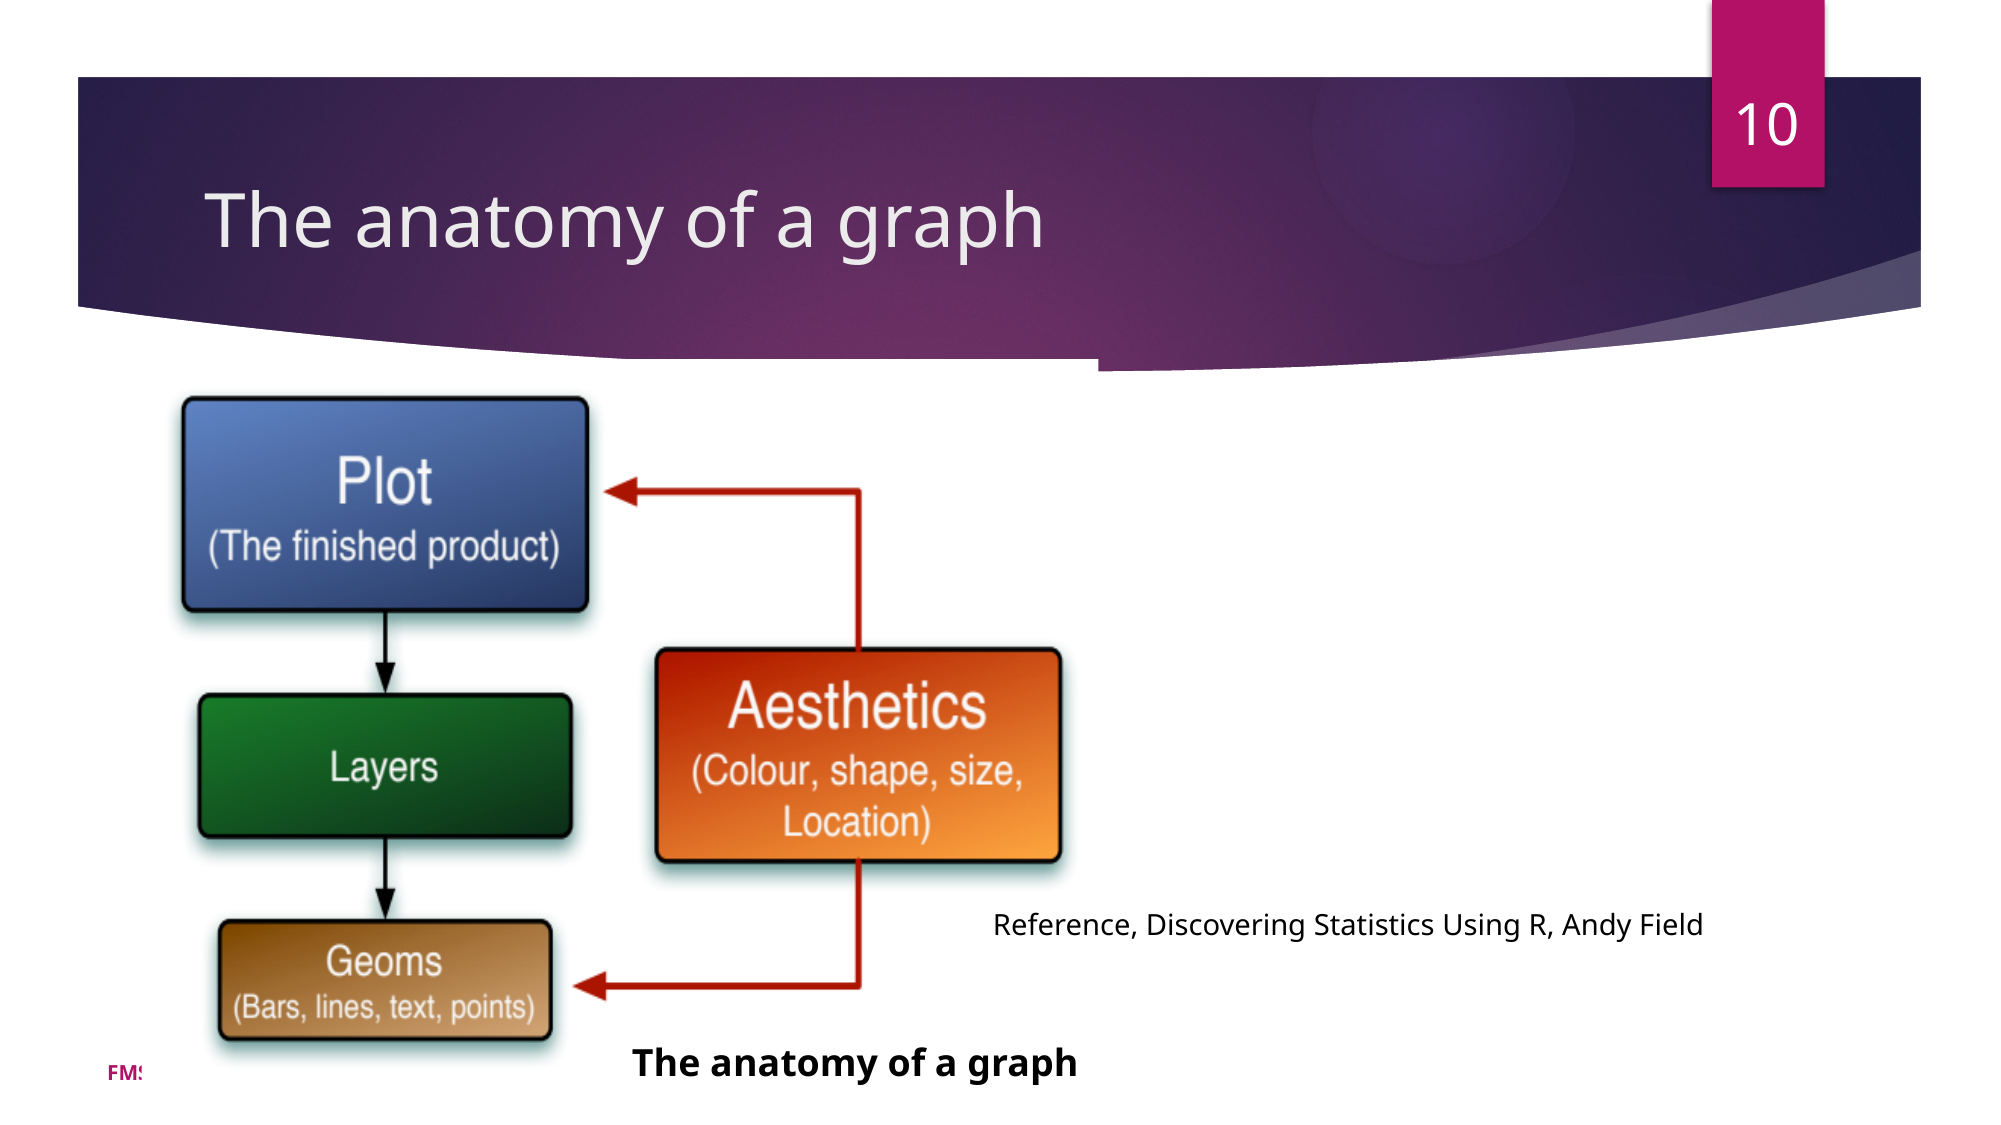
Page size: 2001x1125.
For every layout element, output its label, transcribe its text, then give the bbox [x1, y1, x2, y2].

slide_number 10 [1698, 48, 1836, 175]
footer FMSBA, prepared by Nabanita Talukdar, DBA [92, 1048, 140, 1099]
text_box Reference, Discovering Statistics Using R, Andy Field [1104, 898, 1720, 949]
title The anatomy of a graph [189, 159, 1627, 276]
picture [141, 359, 1099, 1092]
